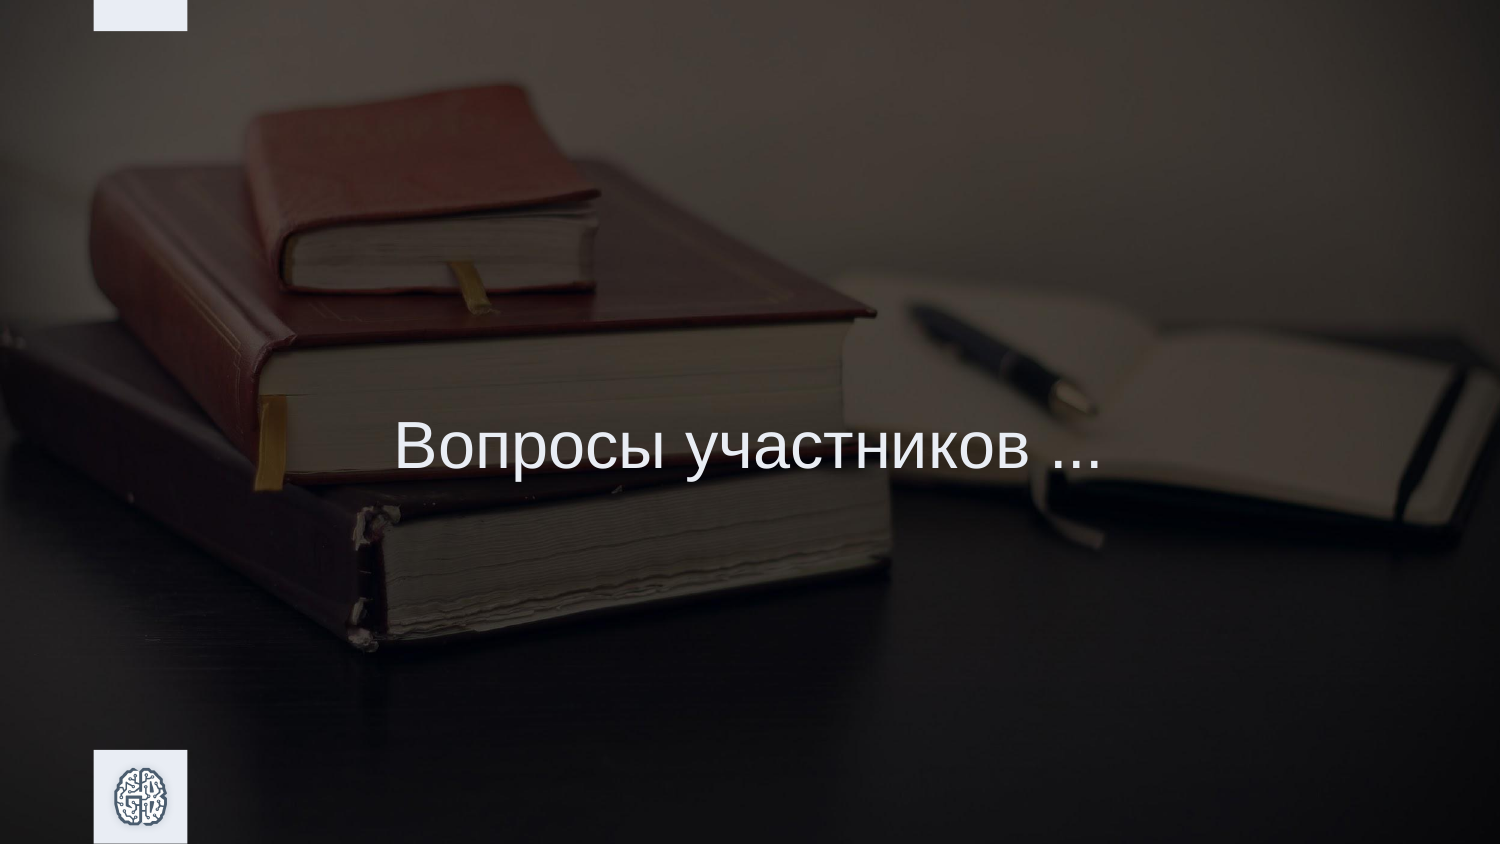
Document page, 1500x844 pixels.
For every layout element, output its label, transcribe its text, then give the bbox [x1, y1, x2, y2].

text_box Вопросы участников ... [187, 133, 1312, 750]
picture [0, 0, 1500, 844]
picture [106, 760, 175, 834]
